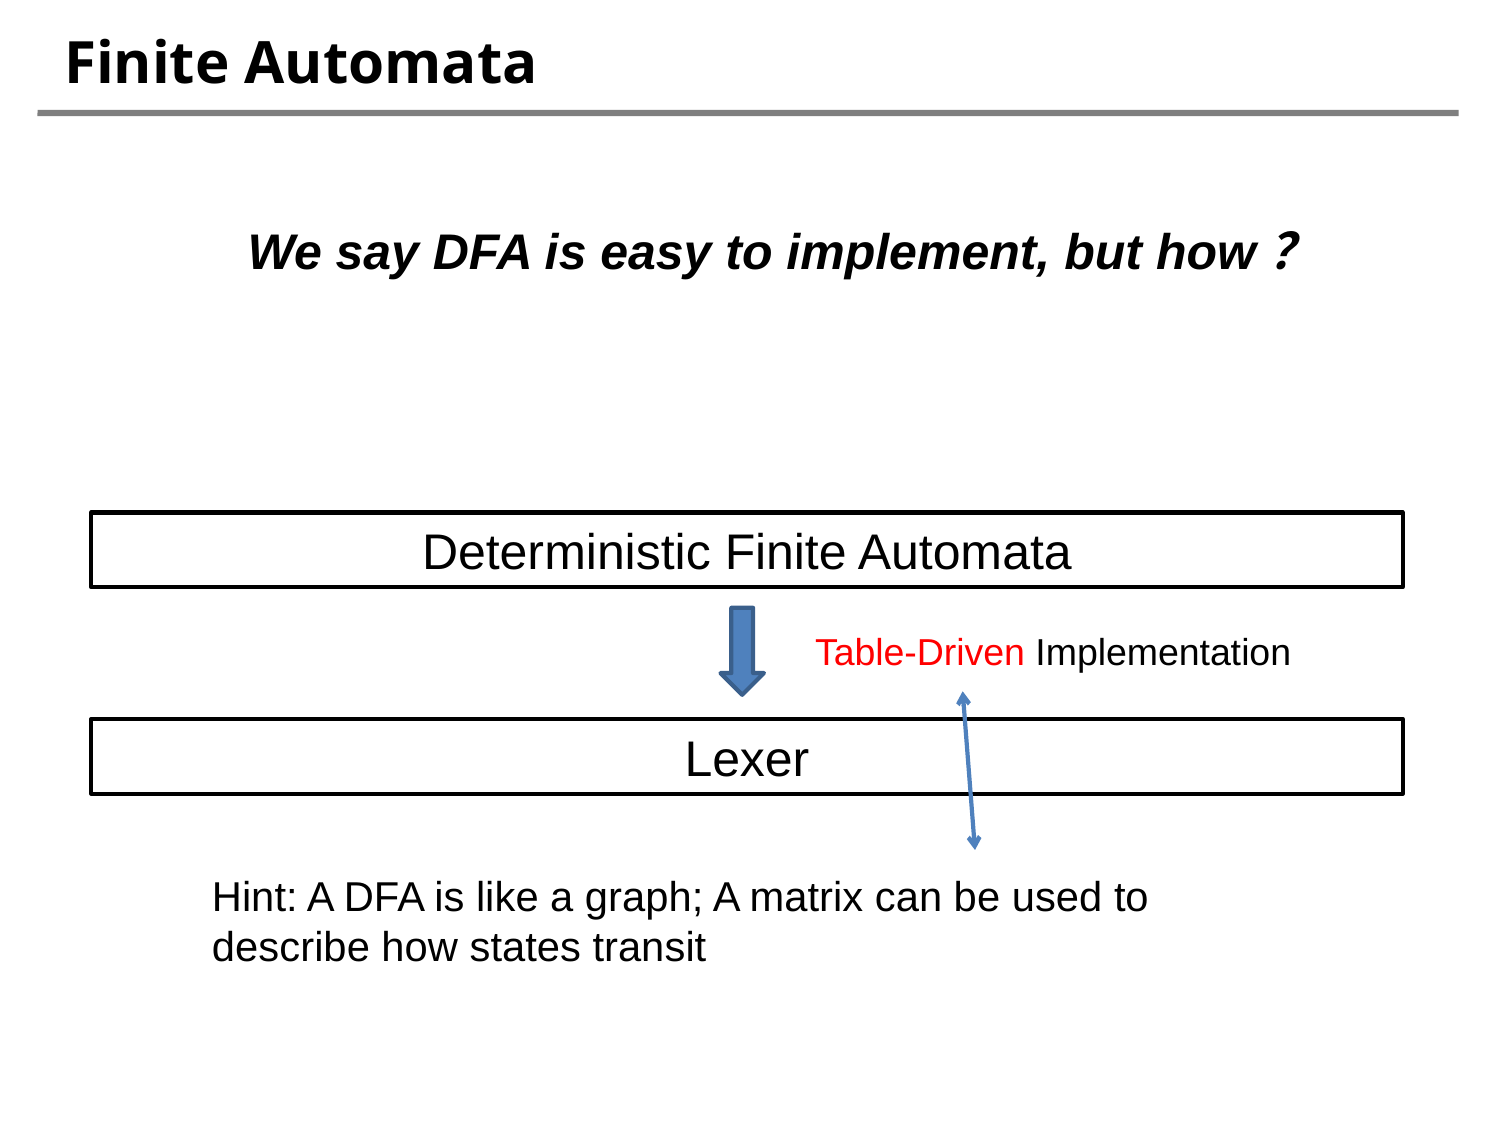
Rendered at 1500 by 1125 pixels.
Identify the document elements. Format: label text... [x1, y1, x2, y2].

text_box We say DFA is easy to implement, but how？ [157, 212, 1342, 375]
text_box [962, 691, 976, 851]
text_box Hint: A DFA is like a graph; A matrix can be used to describe how states transit [197, 862, 1328, 978]
title Finite Automata [64, 25, 662, 97]
text_box [718, 605, 766, 697]
text_box Deterministic Finite Automata [91, 512, 1403, 588]
text_box Lexer [91, 718, 957, 794]
text_box Lexer [979, 718, 1403, 794]
text_box Table-Driven Implementation [800, 620, 1354, 680]
